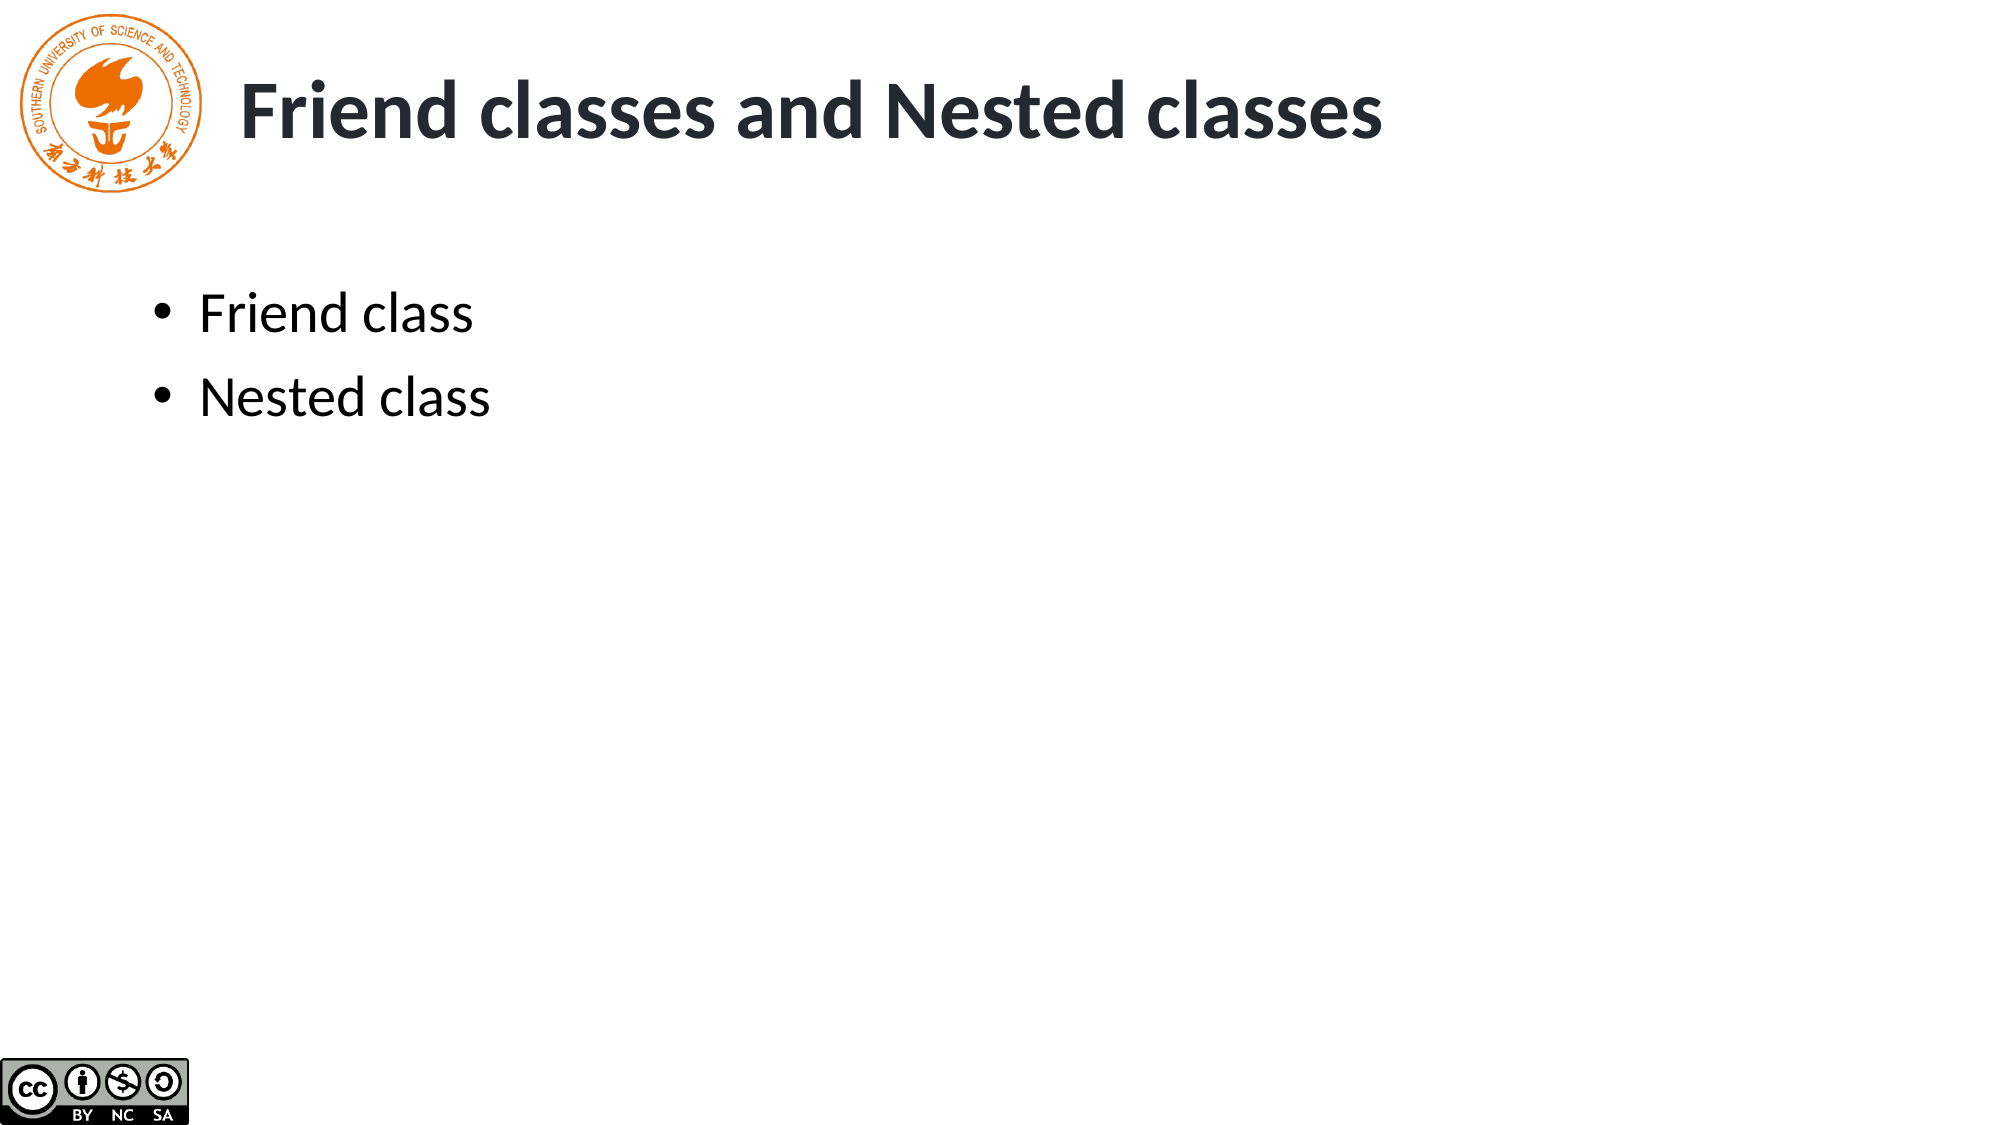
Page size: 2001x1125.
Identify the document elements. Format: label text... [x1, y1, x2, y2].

picture [18, 11, 202, 194]
picture [0, 1058, 189, 1125]
list Friend class Nested class [137, 275, 1951, 827]
title Friend classes and Nested classes [225, 43, 1951, 181]
